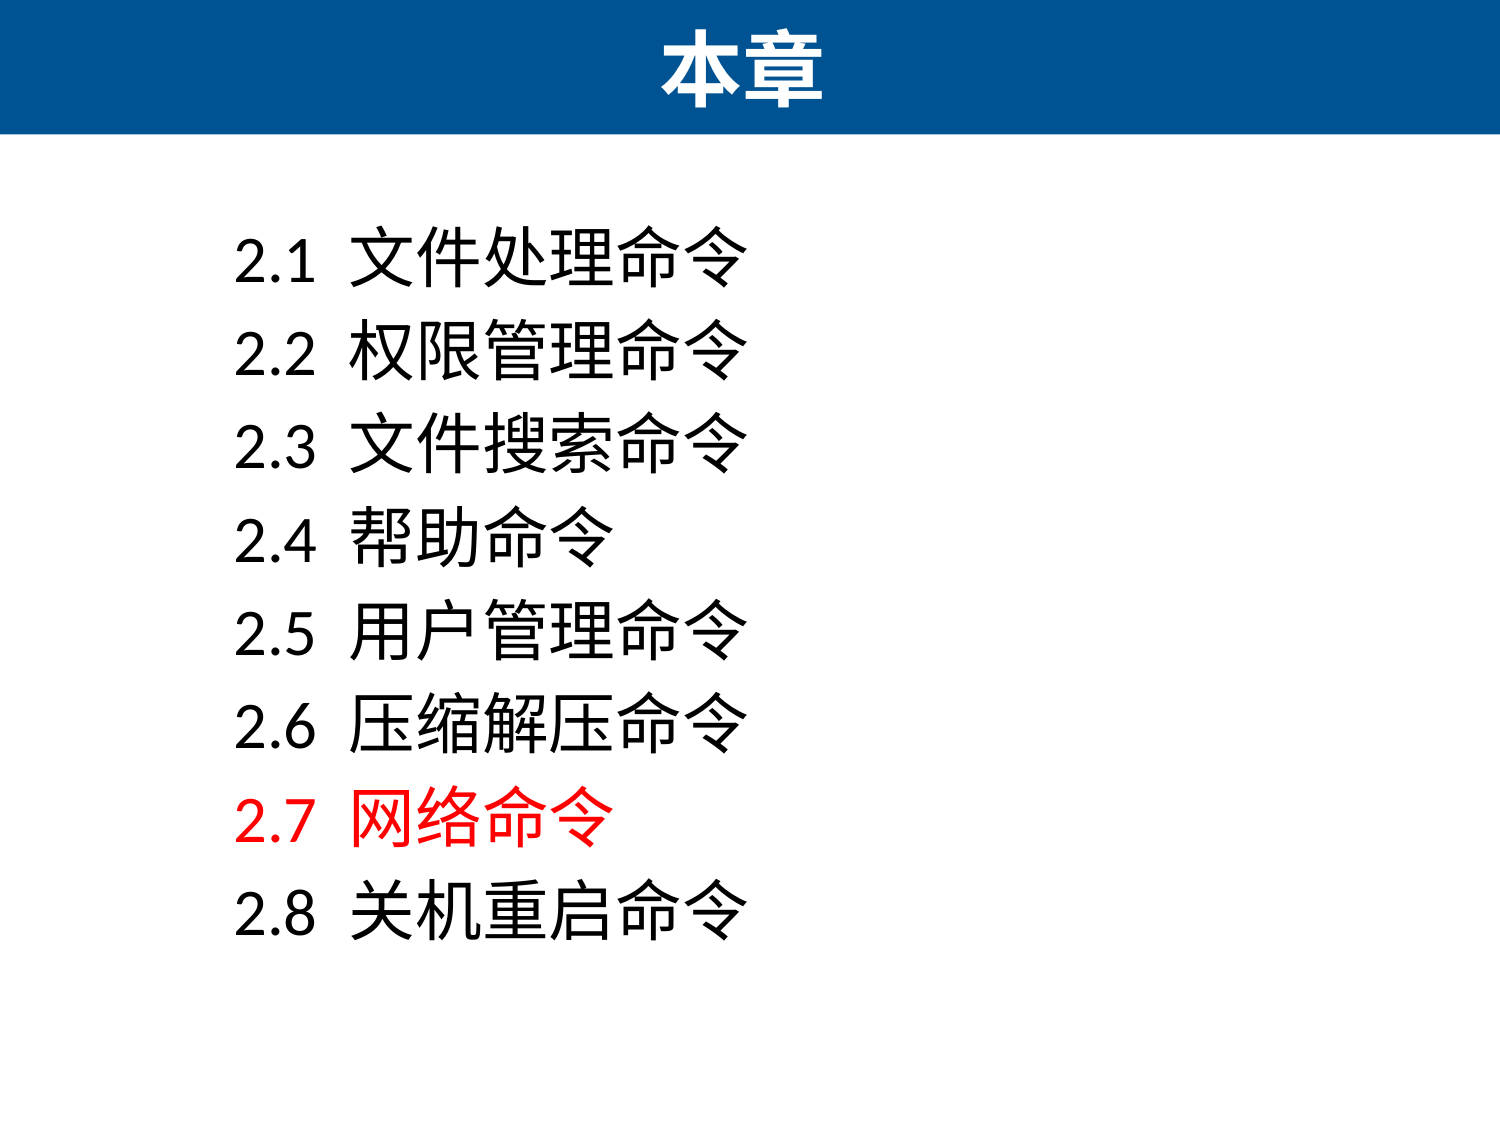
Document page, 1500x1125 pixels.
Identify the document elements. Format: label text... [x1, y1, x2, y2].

title 本章 [2, 0, 1483, 135]
list 2.1 文件处理命令 2.2 权限管理命令 2.3 文件搜索命令 2.4 帮助命令 2.5 用户管理命令 2.6 压缩解压命令 2.7 网络命令 2.8 关机重启命令 [218, 208, 1236, 716]
